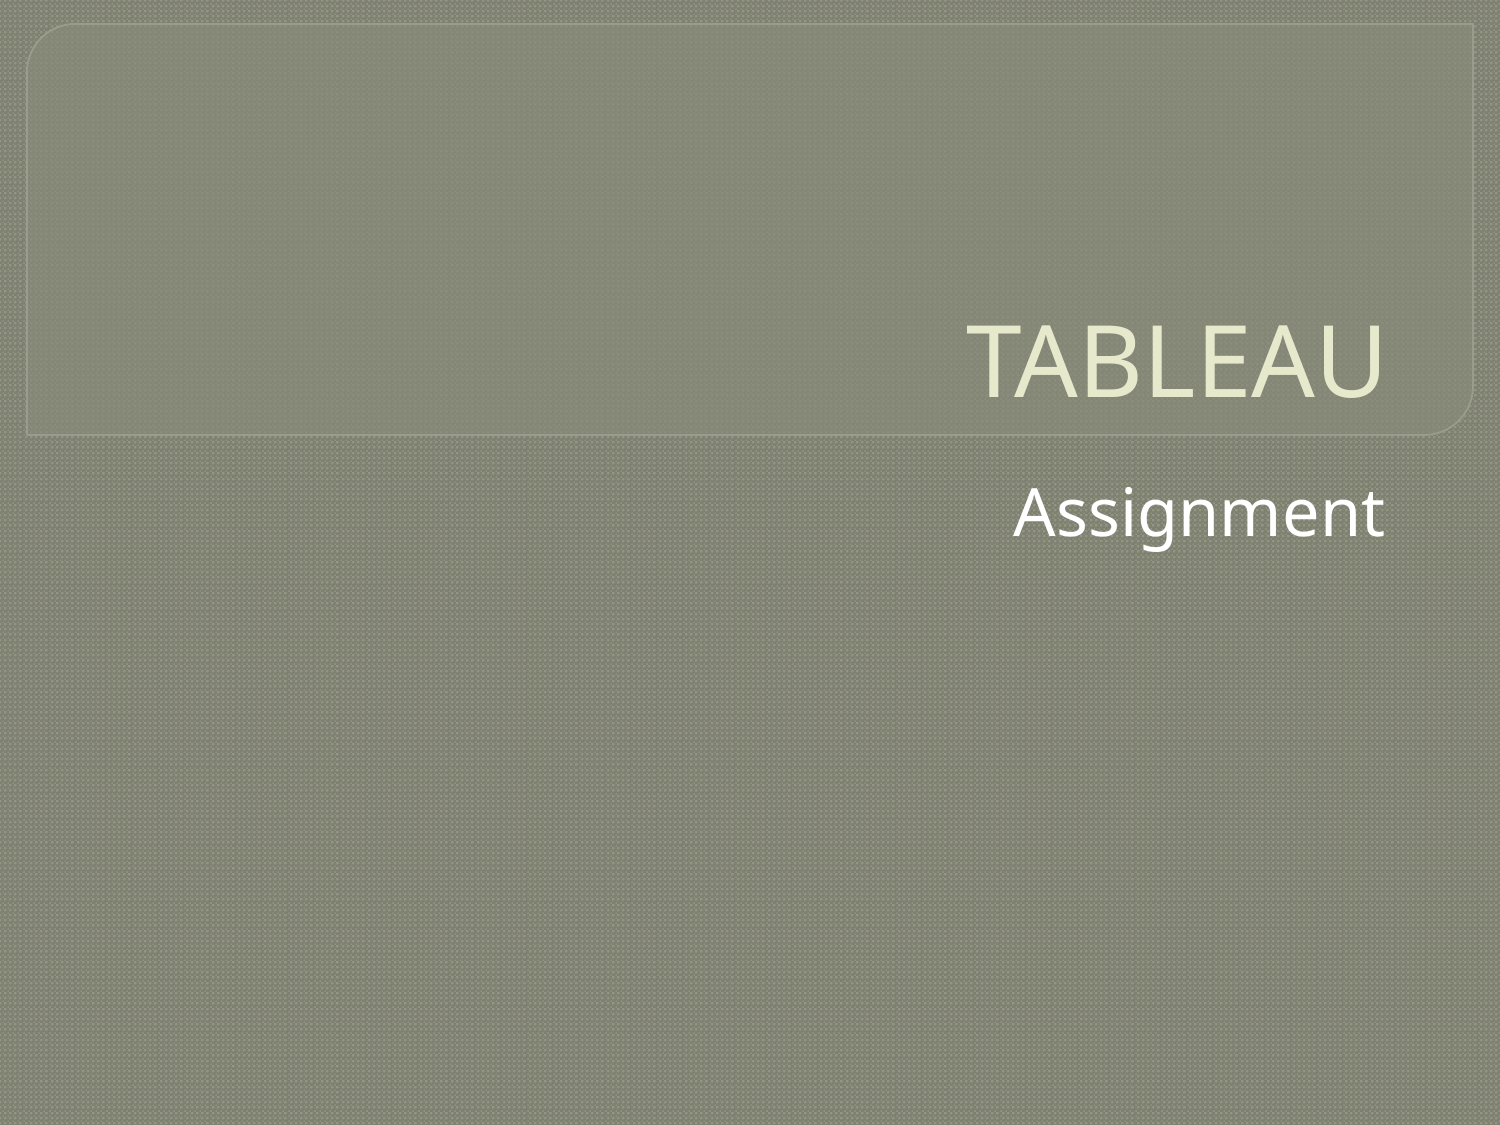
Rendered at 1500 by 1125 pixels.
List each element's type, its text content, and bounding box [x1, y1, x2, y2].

subtitle Assignment [350, 462, 1427, 750]
title TABLEAU [76, 62, 1427, 425]
